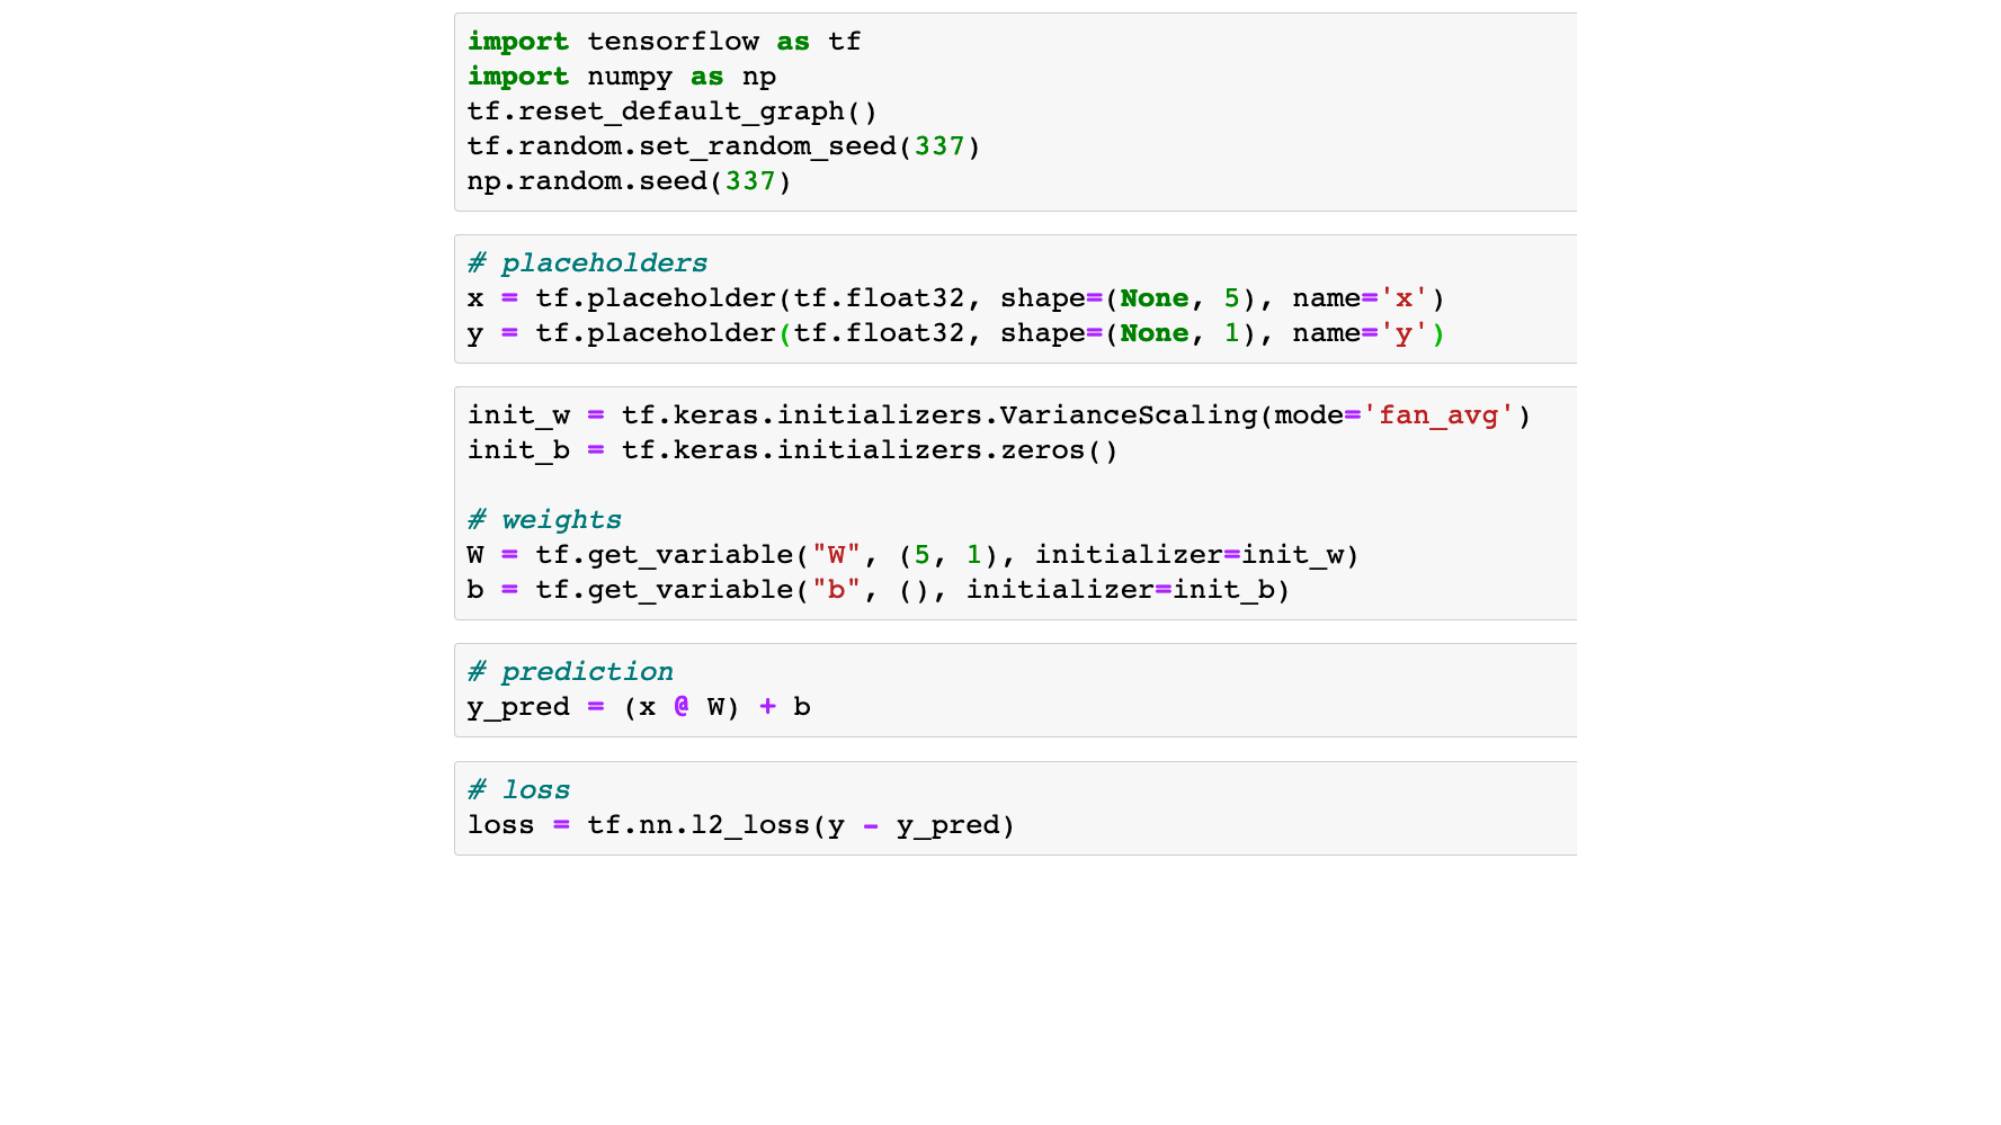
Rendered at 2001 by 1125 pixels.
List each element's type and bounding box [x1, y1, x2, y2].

picture [186, 0, 1803, 1100]
